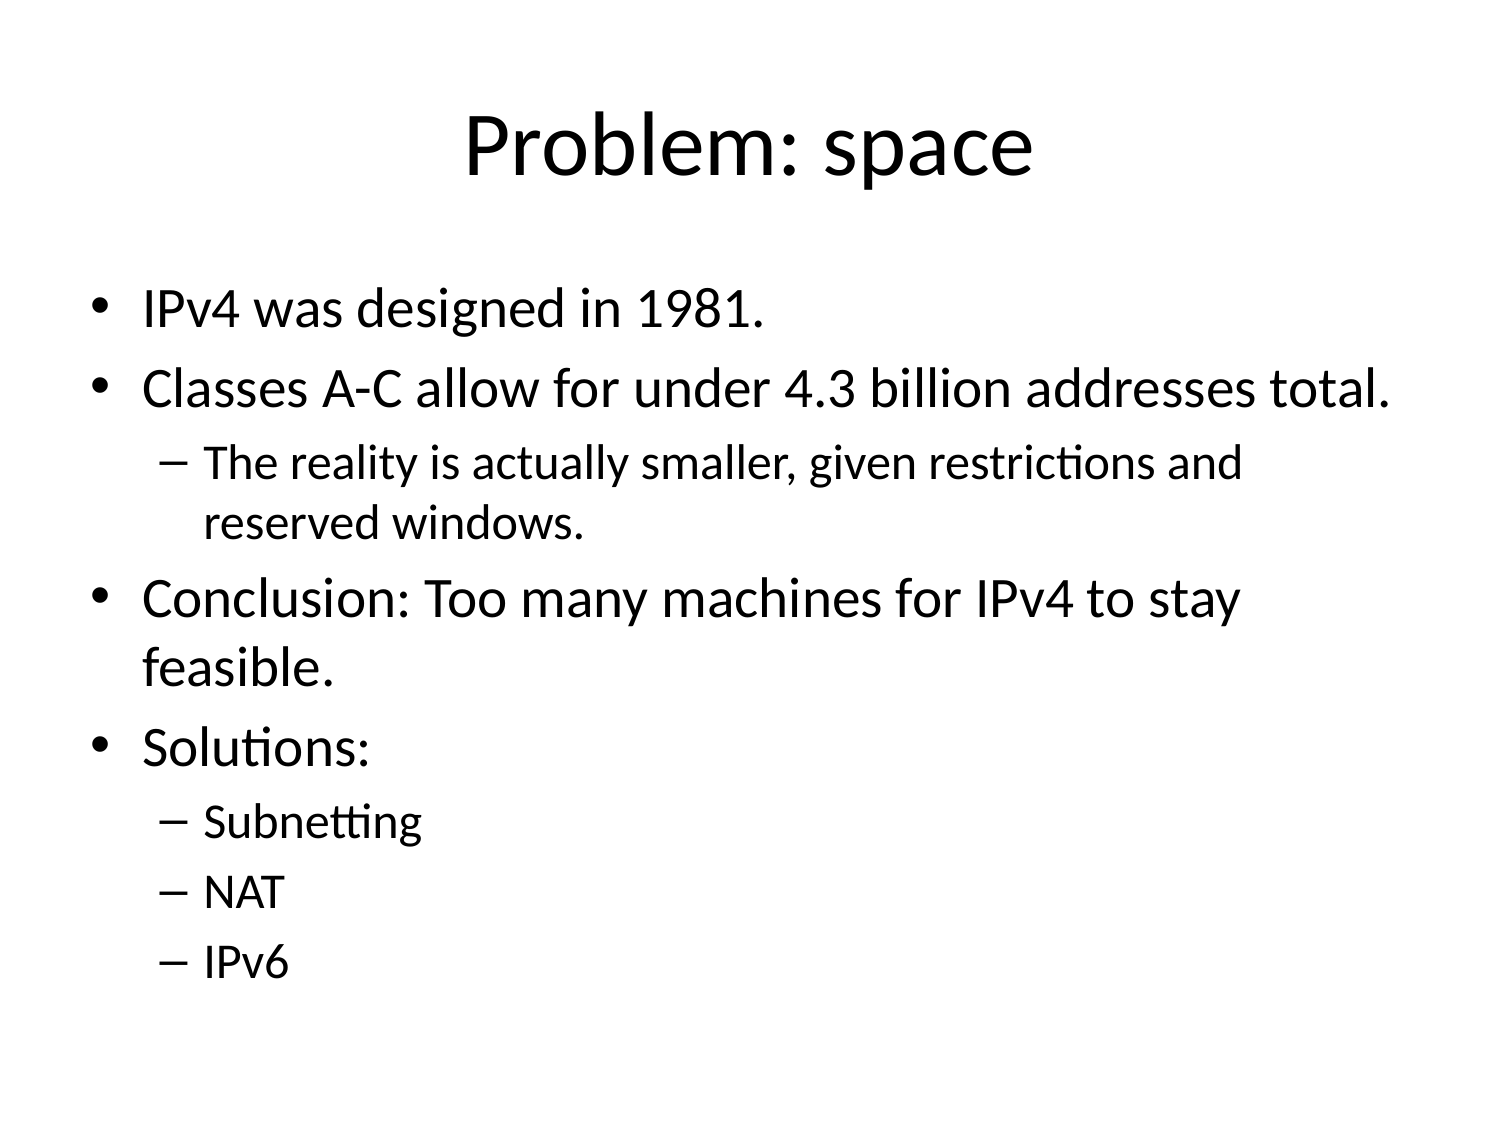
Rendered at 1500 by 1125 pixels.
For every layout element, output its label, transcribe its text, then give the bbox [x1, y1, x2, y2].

title Problem: space [75, 45, 1425, 233]
list IPv4 was designed in 1981. Classes A-C allow for under 4.3 billion addresses total. The reality is actually smaller, given restrictions and reserved windows. Conclusion: Too many machines for IPv4 to stay feasible. Solutions: Subnetting NAT IPv6 [75, 262, 1425, 1005]
